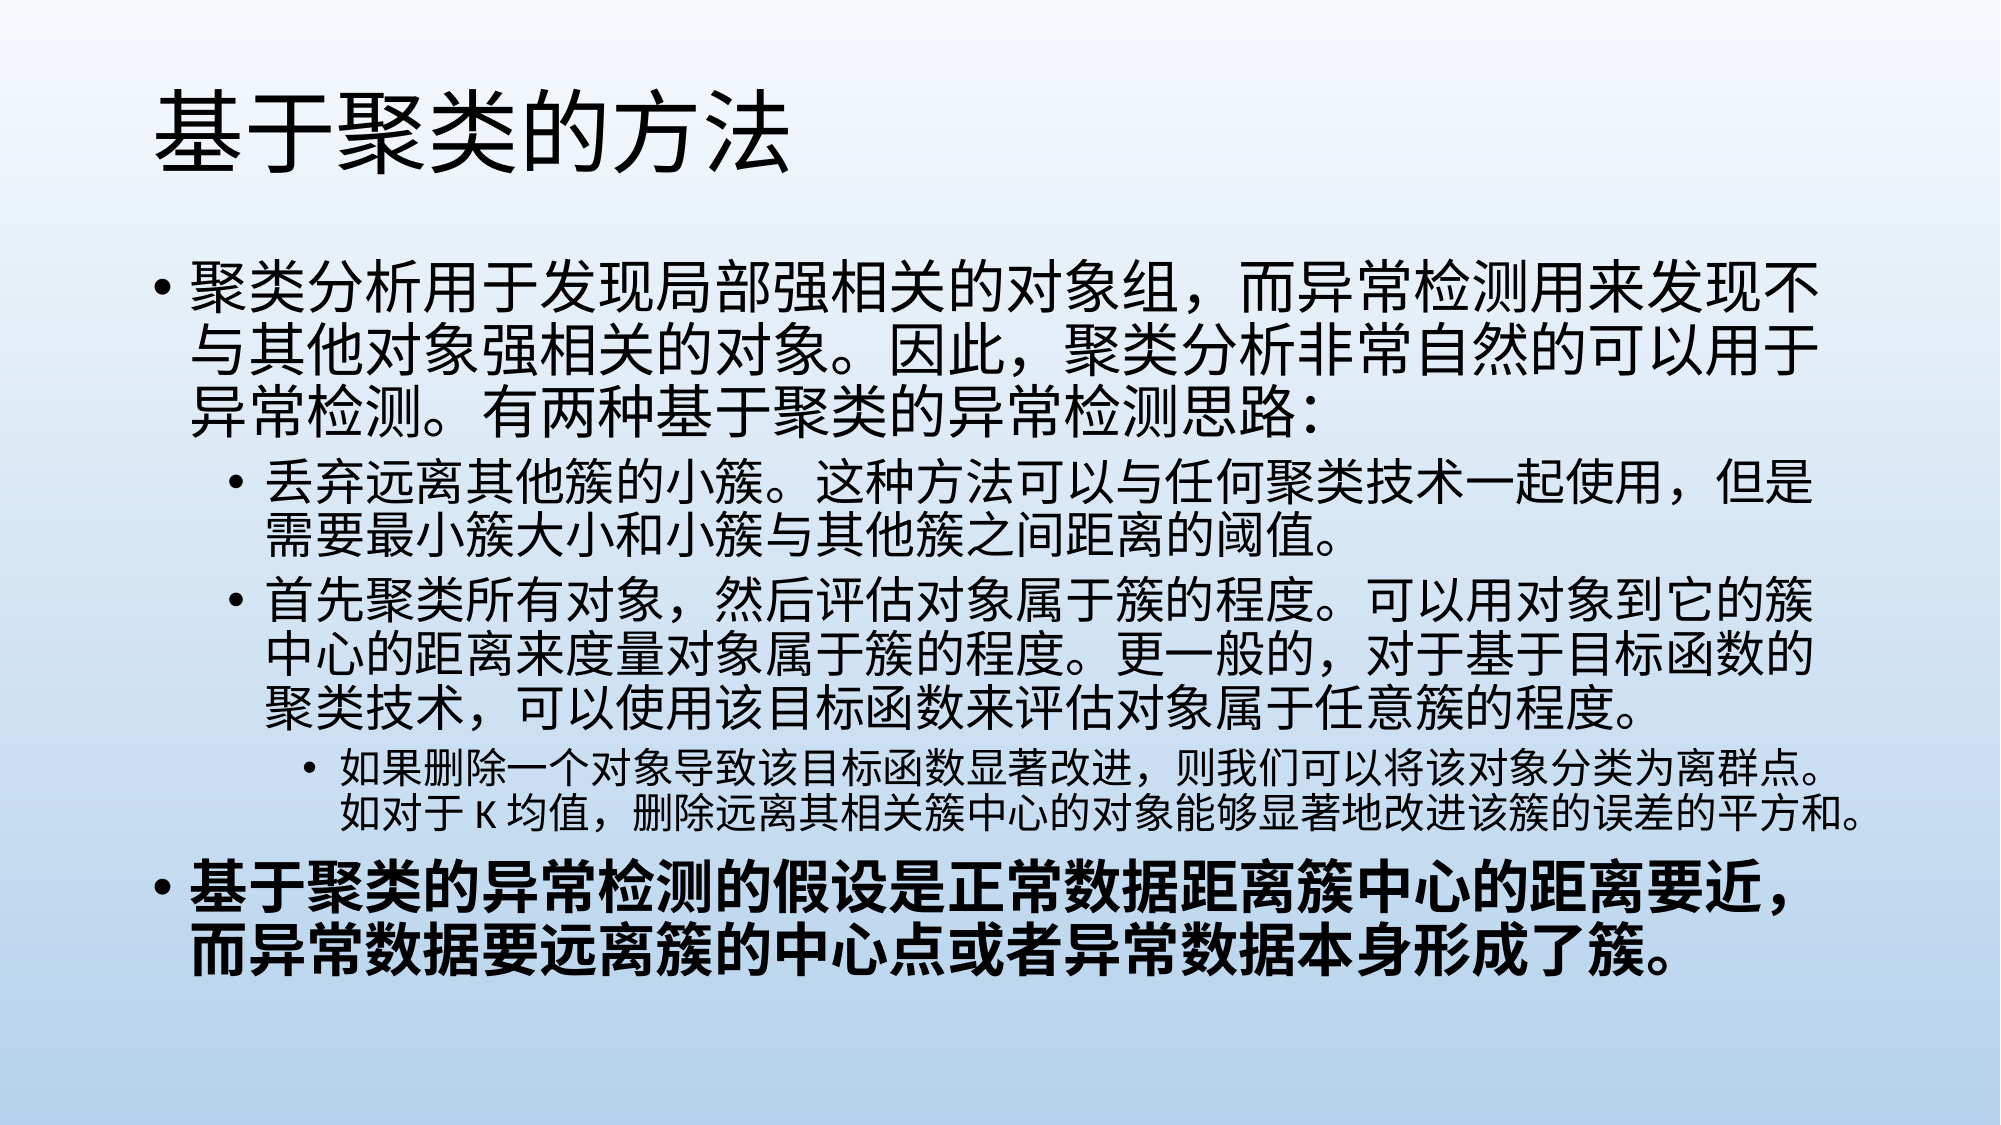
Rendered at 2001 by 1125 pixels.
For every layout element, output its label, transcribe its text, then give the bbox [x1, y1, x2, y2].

title 基于聚类的方法 [137, 59, 1863, 214]
list 聚类分析用于发现局部强相关的对象组，而异常检测用来发现不与其他对象强相关的对象。因此，聚类分析非常自然的可以用于异常检测。有两种基于聚类的异常检测思路： 丢弃远离其他簇的小簇。这种方法可以与任何聚类技术一起使用，但是需要最小簇大小和小簇与其他簇之间距离的阈值。 首先聚类所有对象，然后评估对象属于簇的程度。可以用对象到它的簇中心的距离来度量对象属于簇的程度。更一般的，对于基于目标函数的聚类技术，可以使用该目标函数来评估对象属于任意簇的程度。 如果删除一个对象导致该目标函数显著改进，则我们可以将该对象分类为离群点。如对于K均值，删除远离其相关簇中心的对象能够显著地改进该簇的误差的平方和。 基于聚类的异常检测的假设是正常数据距离簇中心的距离要近，而异常数据要远离簇的中心点或者异常数据本身形成了簇。 [137, 250, 1863, 1036]
